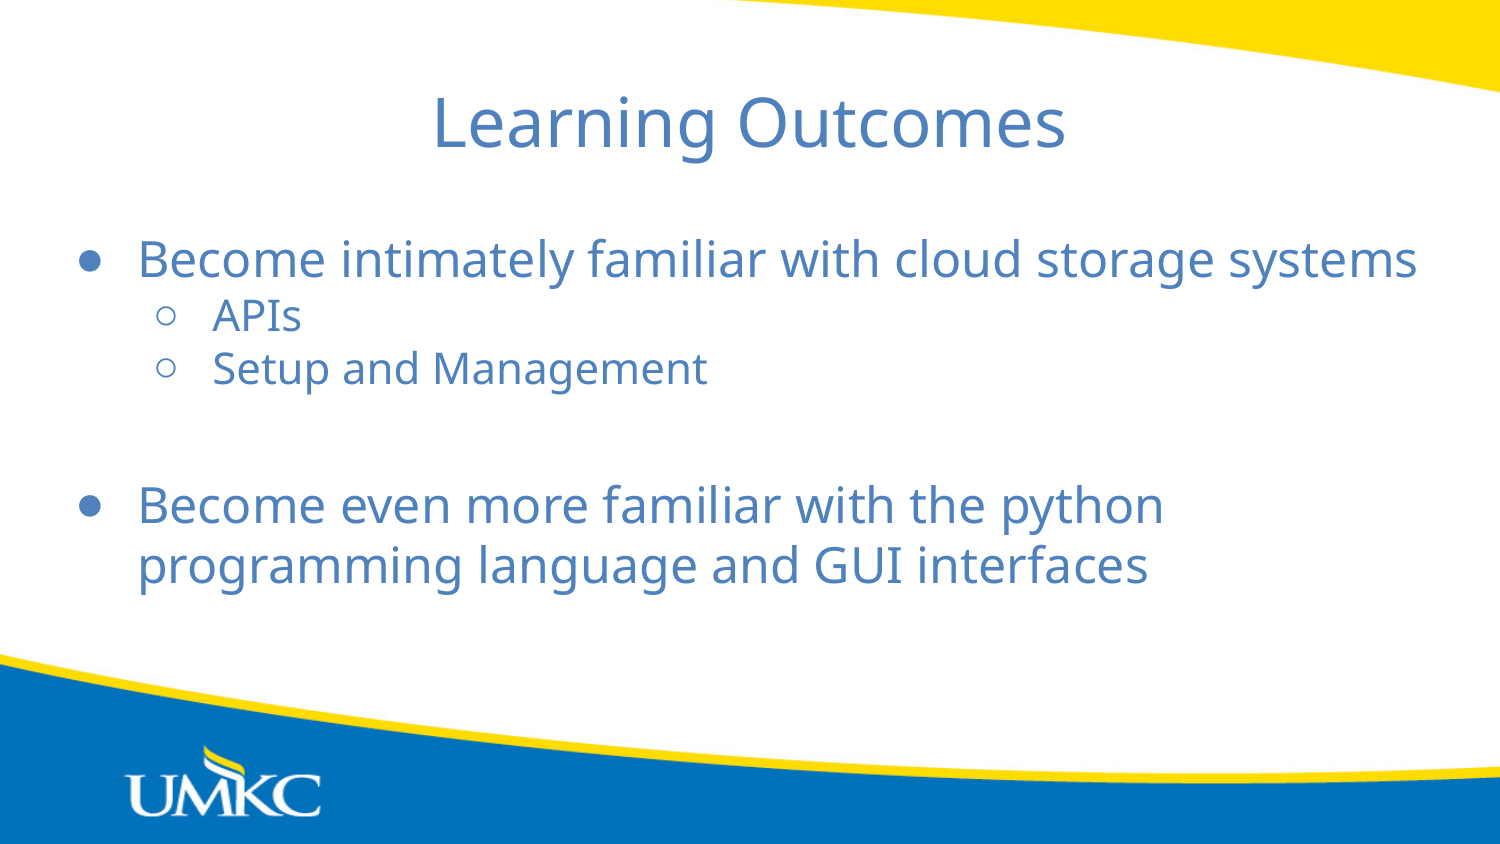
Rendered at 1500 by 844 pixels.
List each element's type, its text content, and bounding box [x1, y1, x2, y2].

list Become intimately familiar with cloud storage systems APIs Setup and Management Become even more familiar with the python programming language and GUI interfaces [51, 222, 1449, 750]
title Learning Outcomes [51, 72, 1449, 167]
picture [0, 0, 1500, 844]
